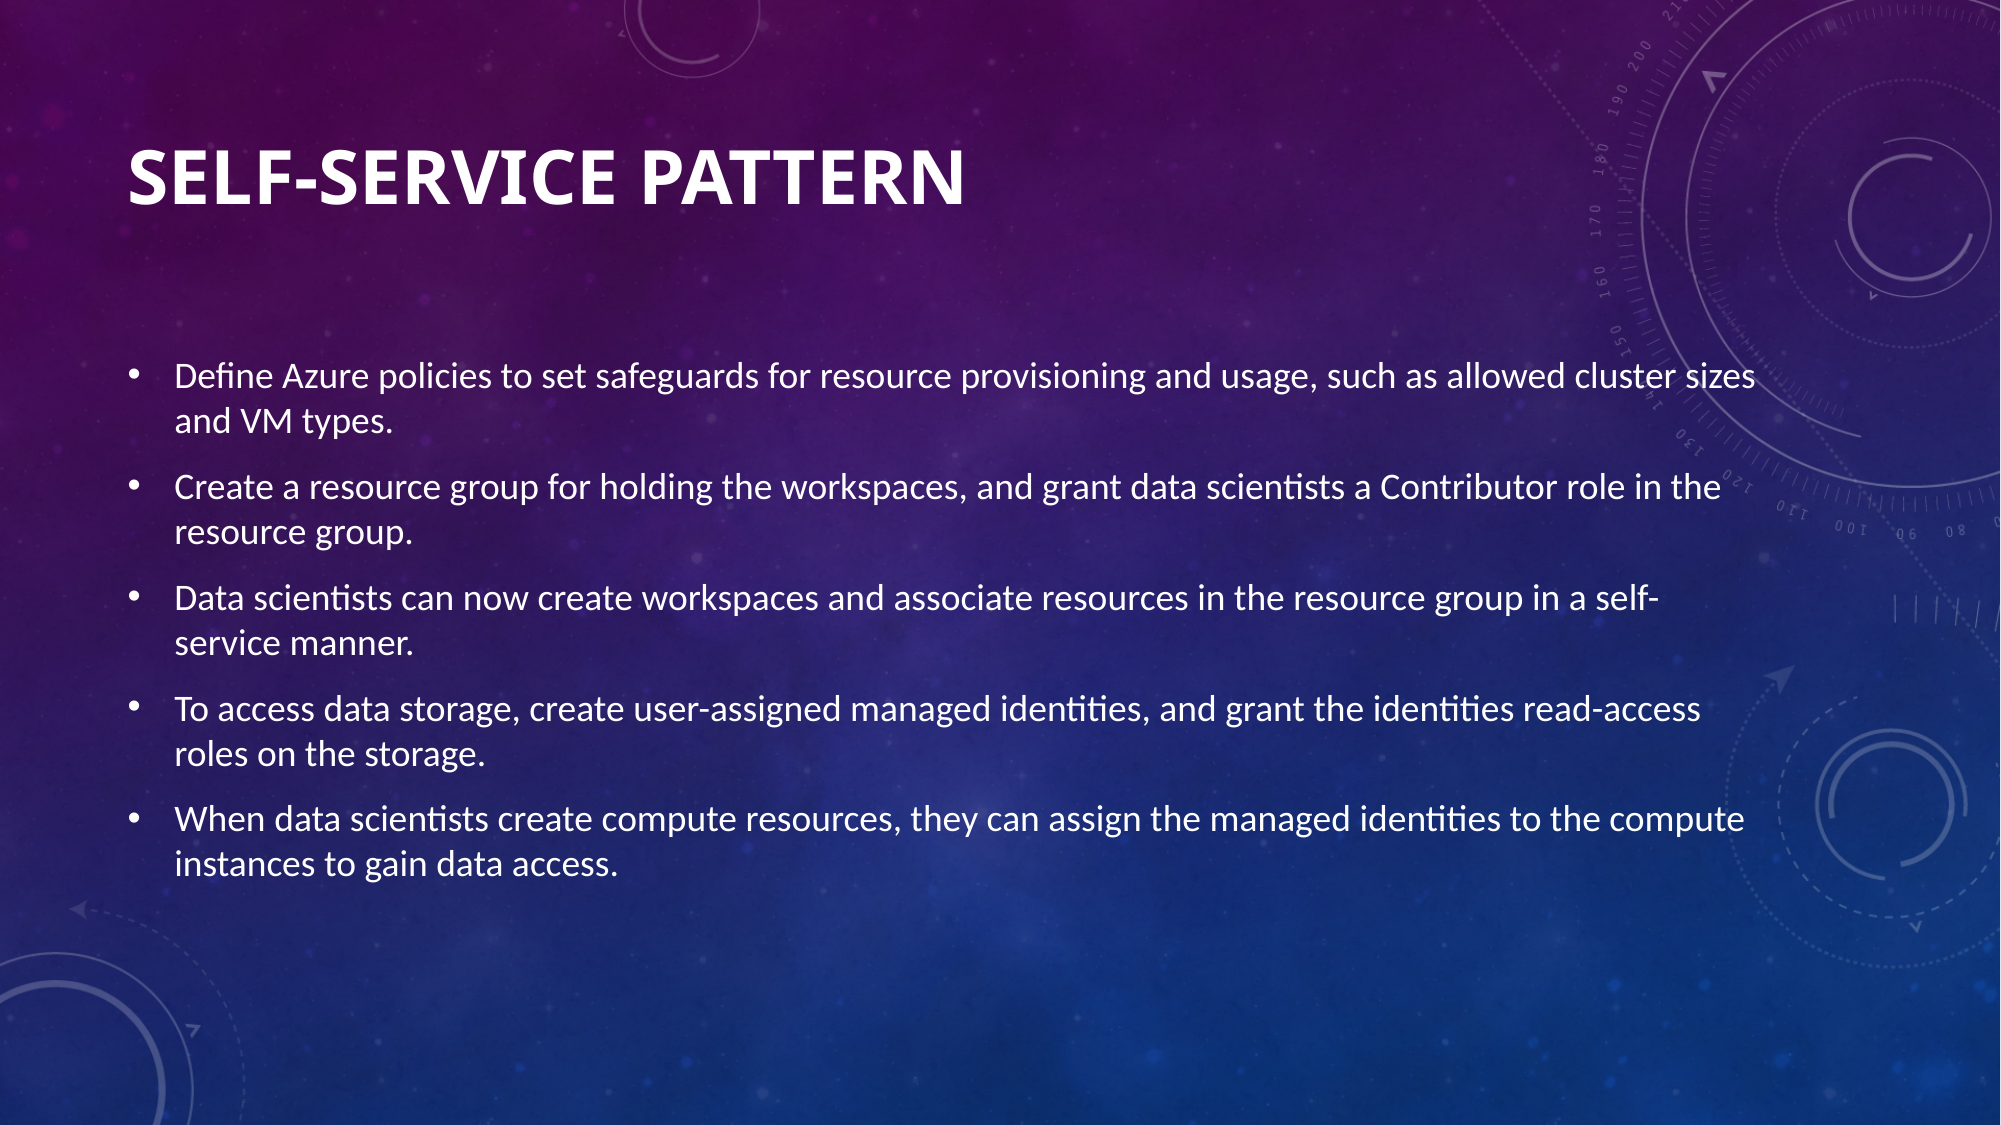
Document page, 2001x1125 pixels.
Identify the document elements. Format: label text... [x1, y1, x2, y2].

picture [0, 0, 2001, 1125]
list Define Azure policies to set safeguards for resource provisioning and usage, such as allowed cluster sizes and VM types. Create a resource group for holding the workspaces, and grant data scientists a Contributor role in the resource group. Data scientists can now create workspaces and associate resources in the resource group in a self-service manner. To access data storage, create user-assigned managed identities, and grant the identities read-access roles on the storage. When data scientists create compute resources, they can assign the managed identities to the compute instances to gain data access. [112, 351, 1775, 950]
title Self-service pattern [112, 99, 1775, 339]
